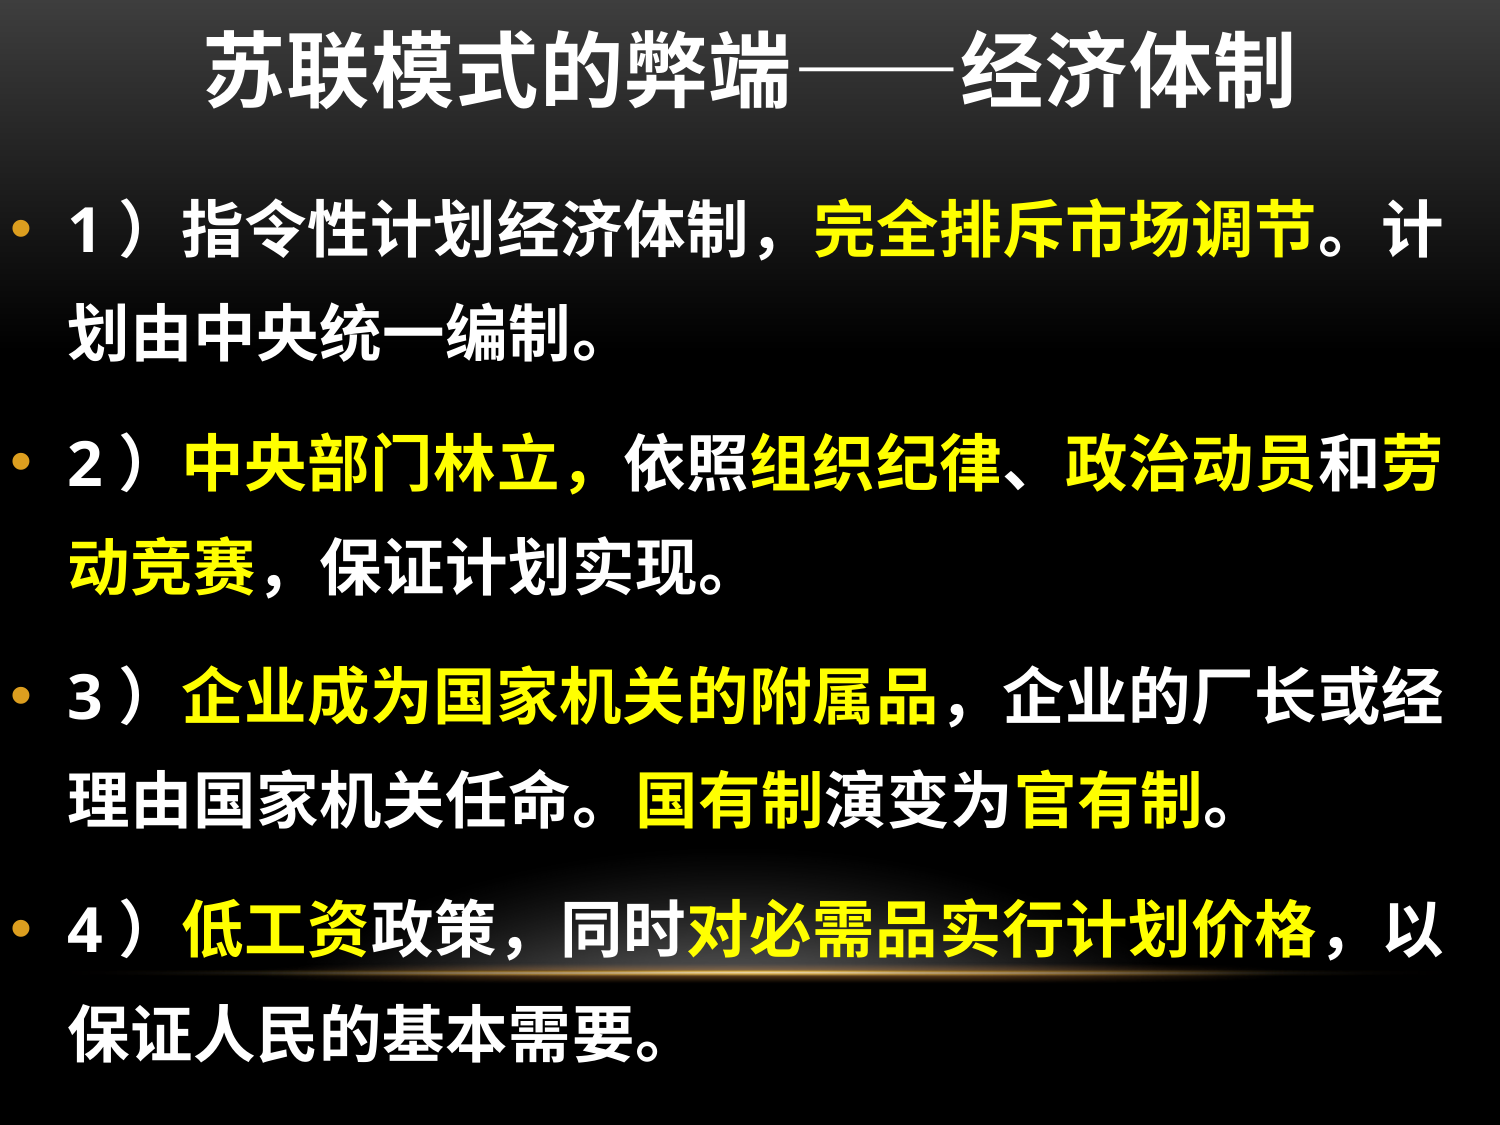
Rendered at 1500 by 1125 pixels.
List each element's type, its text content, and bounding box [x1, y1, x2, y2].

list 1）指令性计划经济体制，完全排斥市场调节。计划由中央统一编制。 2）中央部门林立，依照组织纪律、政治动员和劳动竞赛，保证计划实现。 3）企业成为国家机关的附属品，企业的厂长或经理由国家机关任命。国有制演变为官有制。 4）低工资政策，同时对必需品实行计划价格，以保证人民的基本需要。 [0, 153, 1496, 1118]
title 苏联模式的弊端——经济体制 [99, 7, 1400, 126]
picture [0, 0, 1500, 1125]
